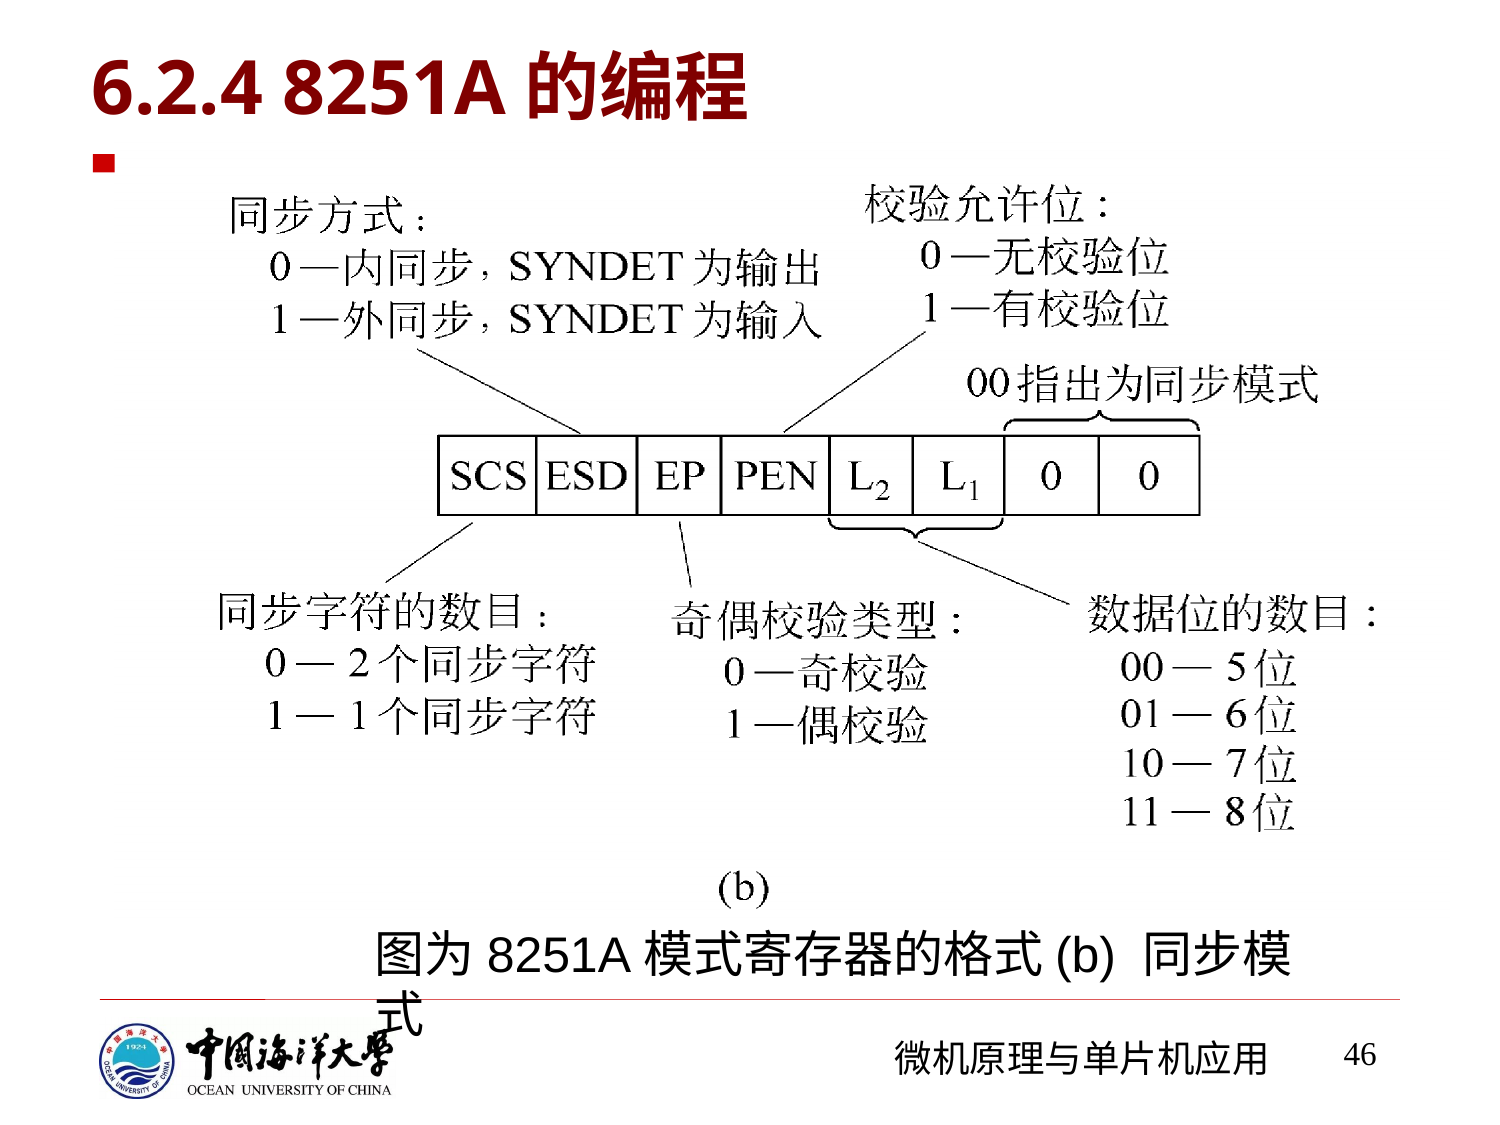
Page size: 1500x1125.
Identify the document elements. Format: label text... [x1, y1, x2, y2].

text_box 图为8251A模式寄存器的格式(b) 同步模式 [360, 927, 1313, 1050]
text_box 6.2.4 8251A的编程 [76, 30, 1427, 138]
picture [99, 1017, 396, 1099]
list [114, 137, 1450, 918]
slide_number 46 [1328, 1024, 1448, 1103]
